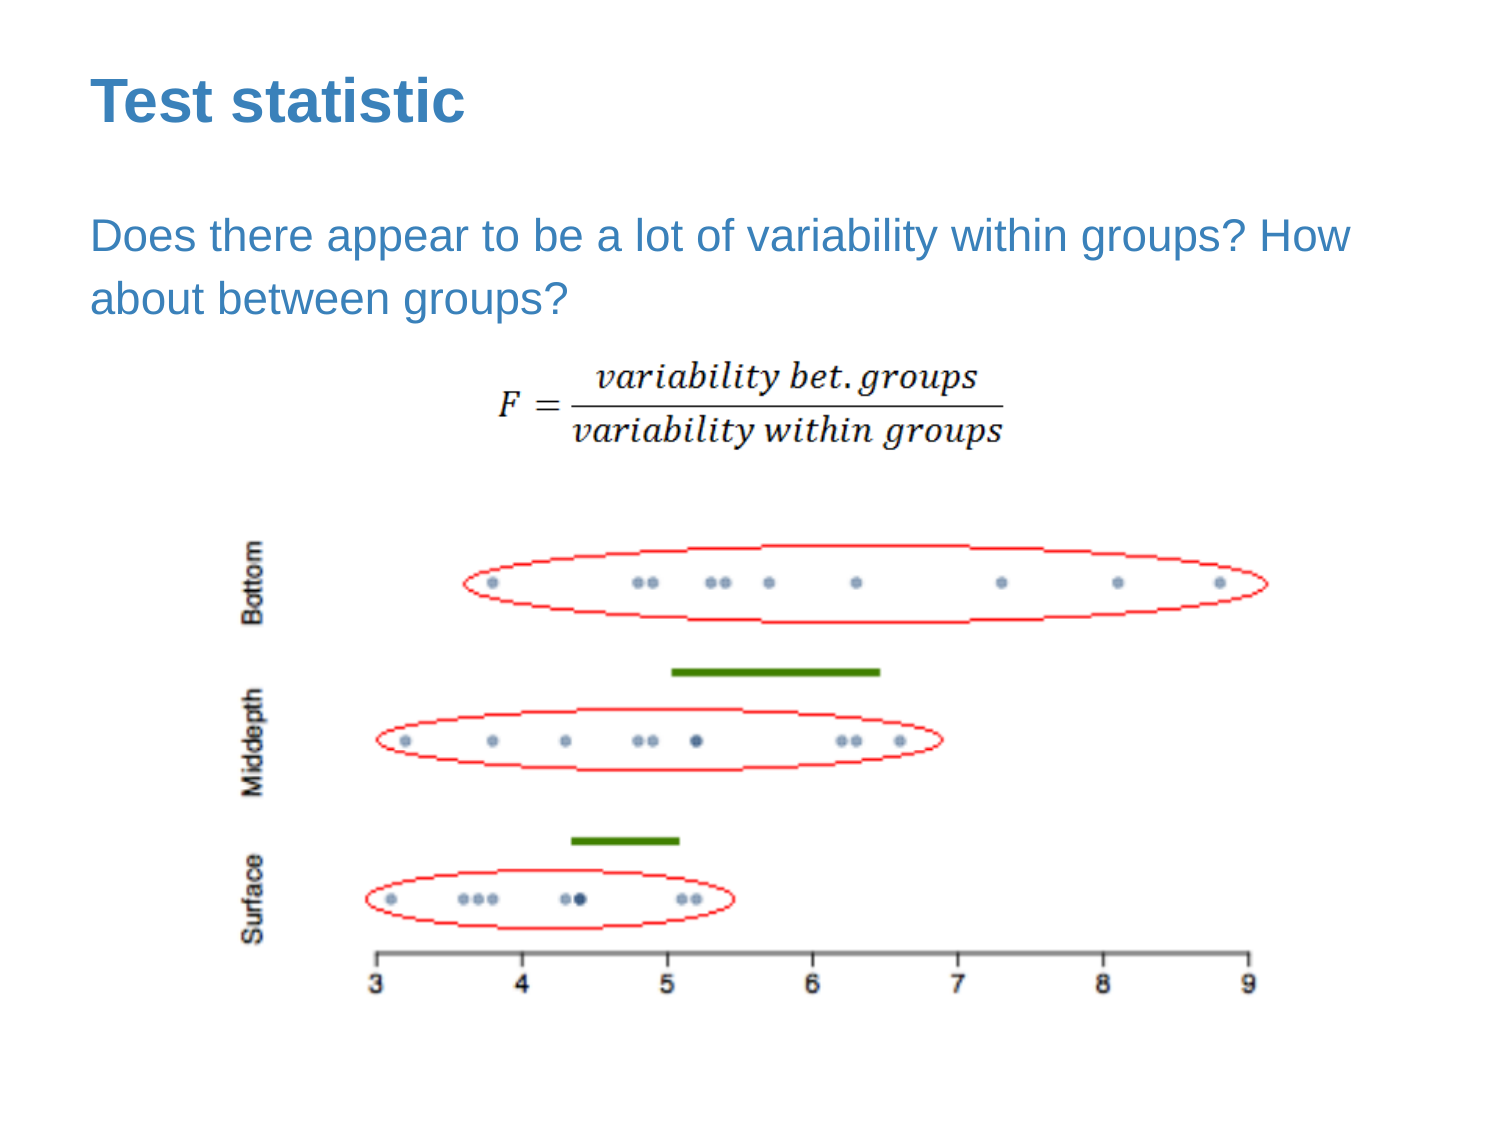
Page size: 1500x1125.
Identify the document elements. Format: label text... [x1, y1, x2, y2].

picture [216, 506, 1284, 1018]
picture [484, 352, 1016, 469]
text_box Does there appear to be a lot of variability within groups? How about between groups? [74, 182, 1477, 1068]
text_box Test statistic [74, 34, 1425, 150]
